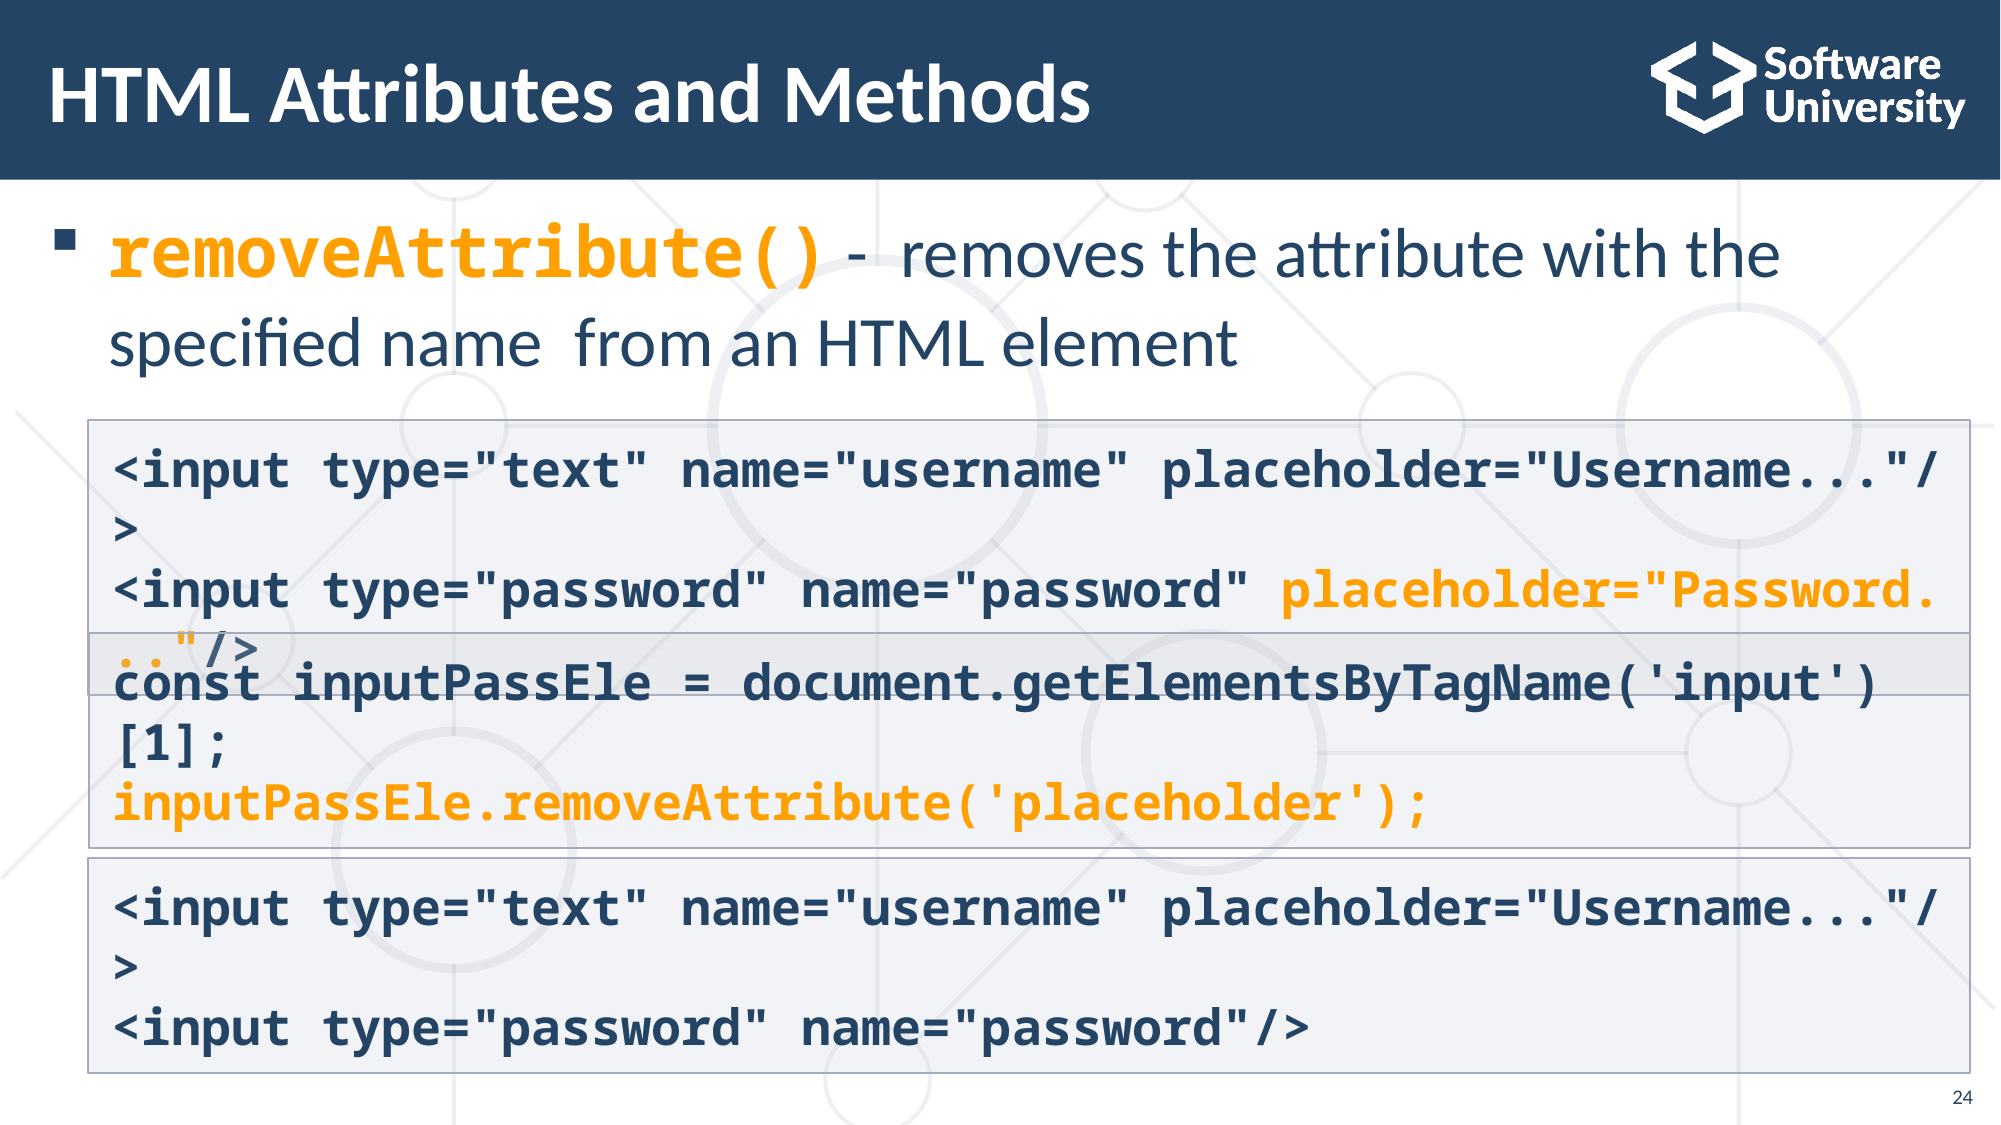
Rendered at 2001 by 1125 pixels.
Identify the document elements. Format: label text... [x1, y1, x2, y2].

picture [1651, 41, 1966, 134]
text_box const inputPassEle = document.getElementsByTagName('input')[1]; inputPassEle.removeAttribute('placeholder'); [88, 632, 1971, 849]
text_box <input type="text" name="username" placeholder="Username..."/> <input type="password" name="password"/> [87, 857, 1970, 1074]
list removeAttribute() - removes the attribute with the specified name from an HTML element [31, 196, 1970, 1104]
slide_number 24 [1927, 1067, 1989, 1117]
text_box <input type="text" name="username" placeholder="Username..."/> <input type="password" name="password" placeholder="Password..."/> [87, 419, 1970, 695]
title HTML Attributes and Methods [31, 16, 1625, 162]
